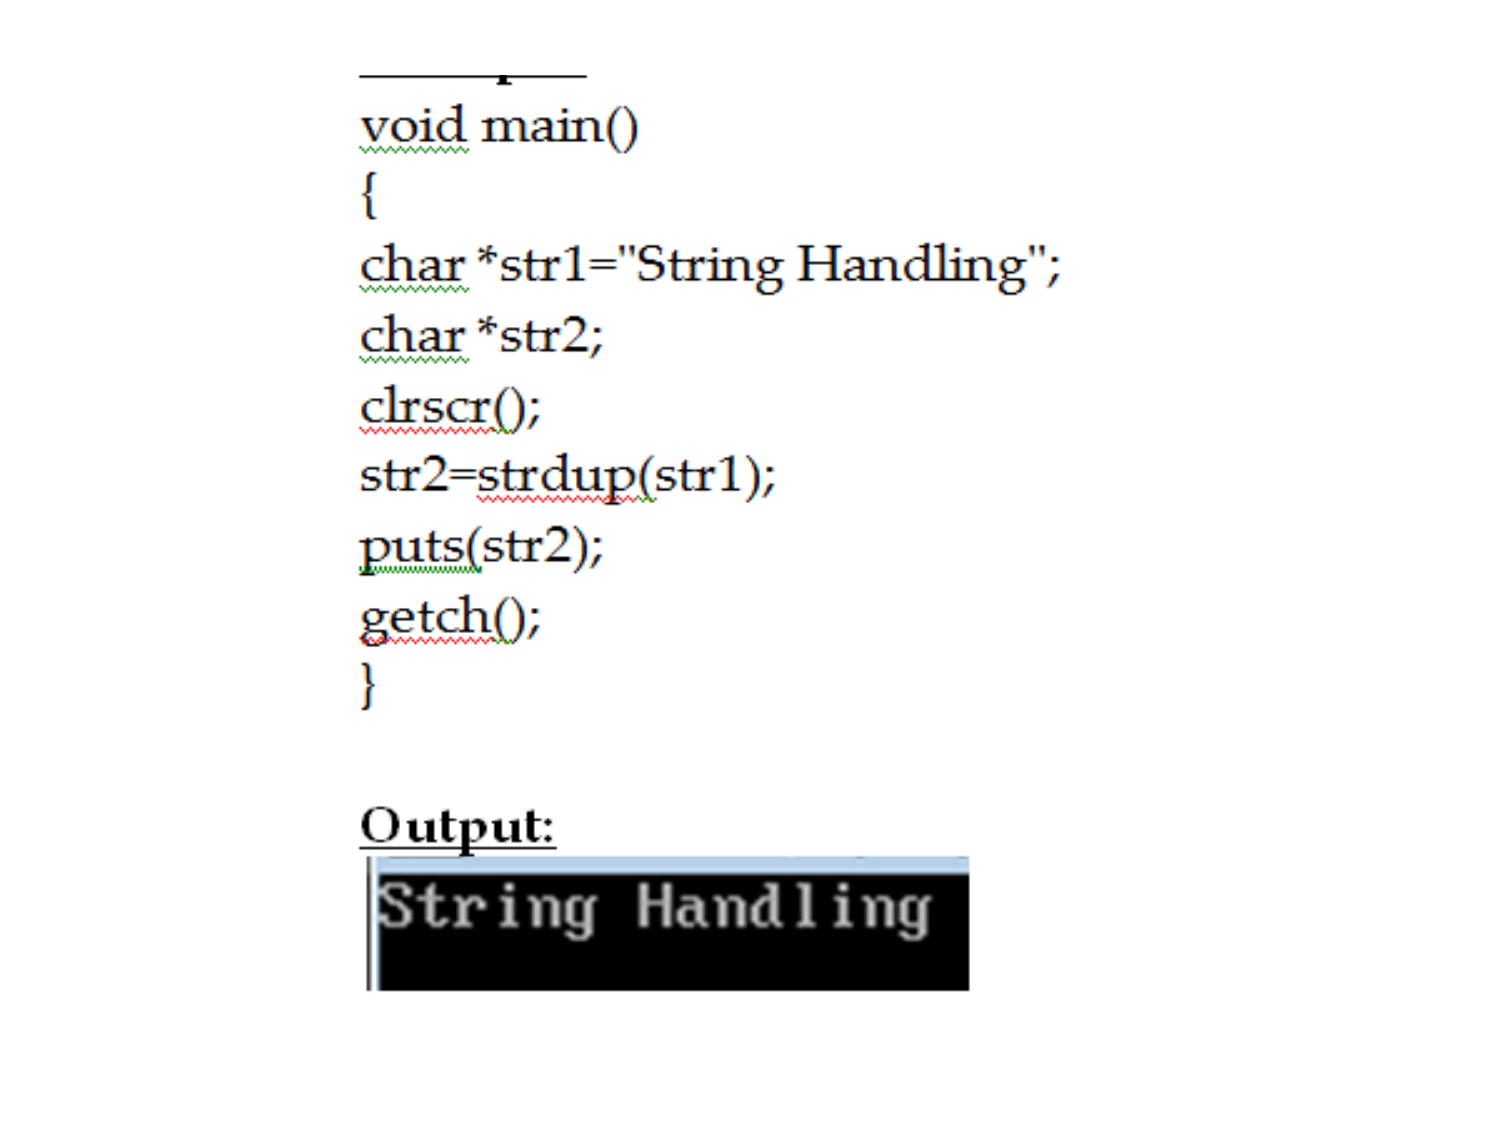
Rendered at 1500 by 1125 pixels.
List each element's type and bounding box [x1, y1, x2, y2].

list [299, 74, 1238, 1021]
